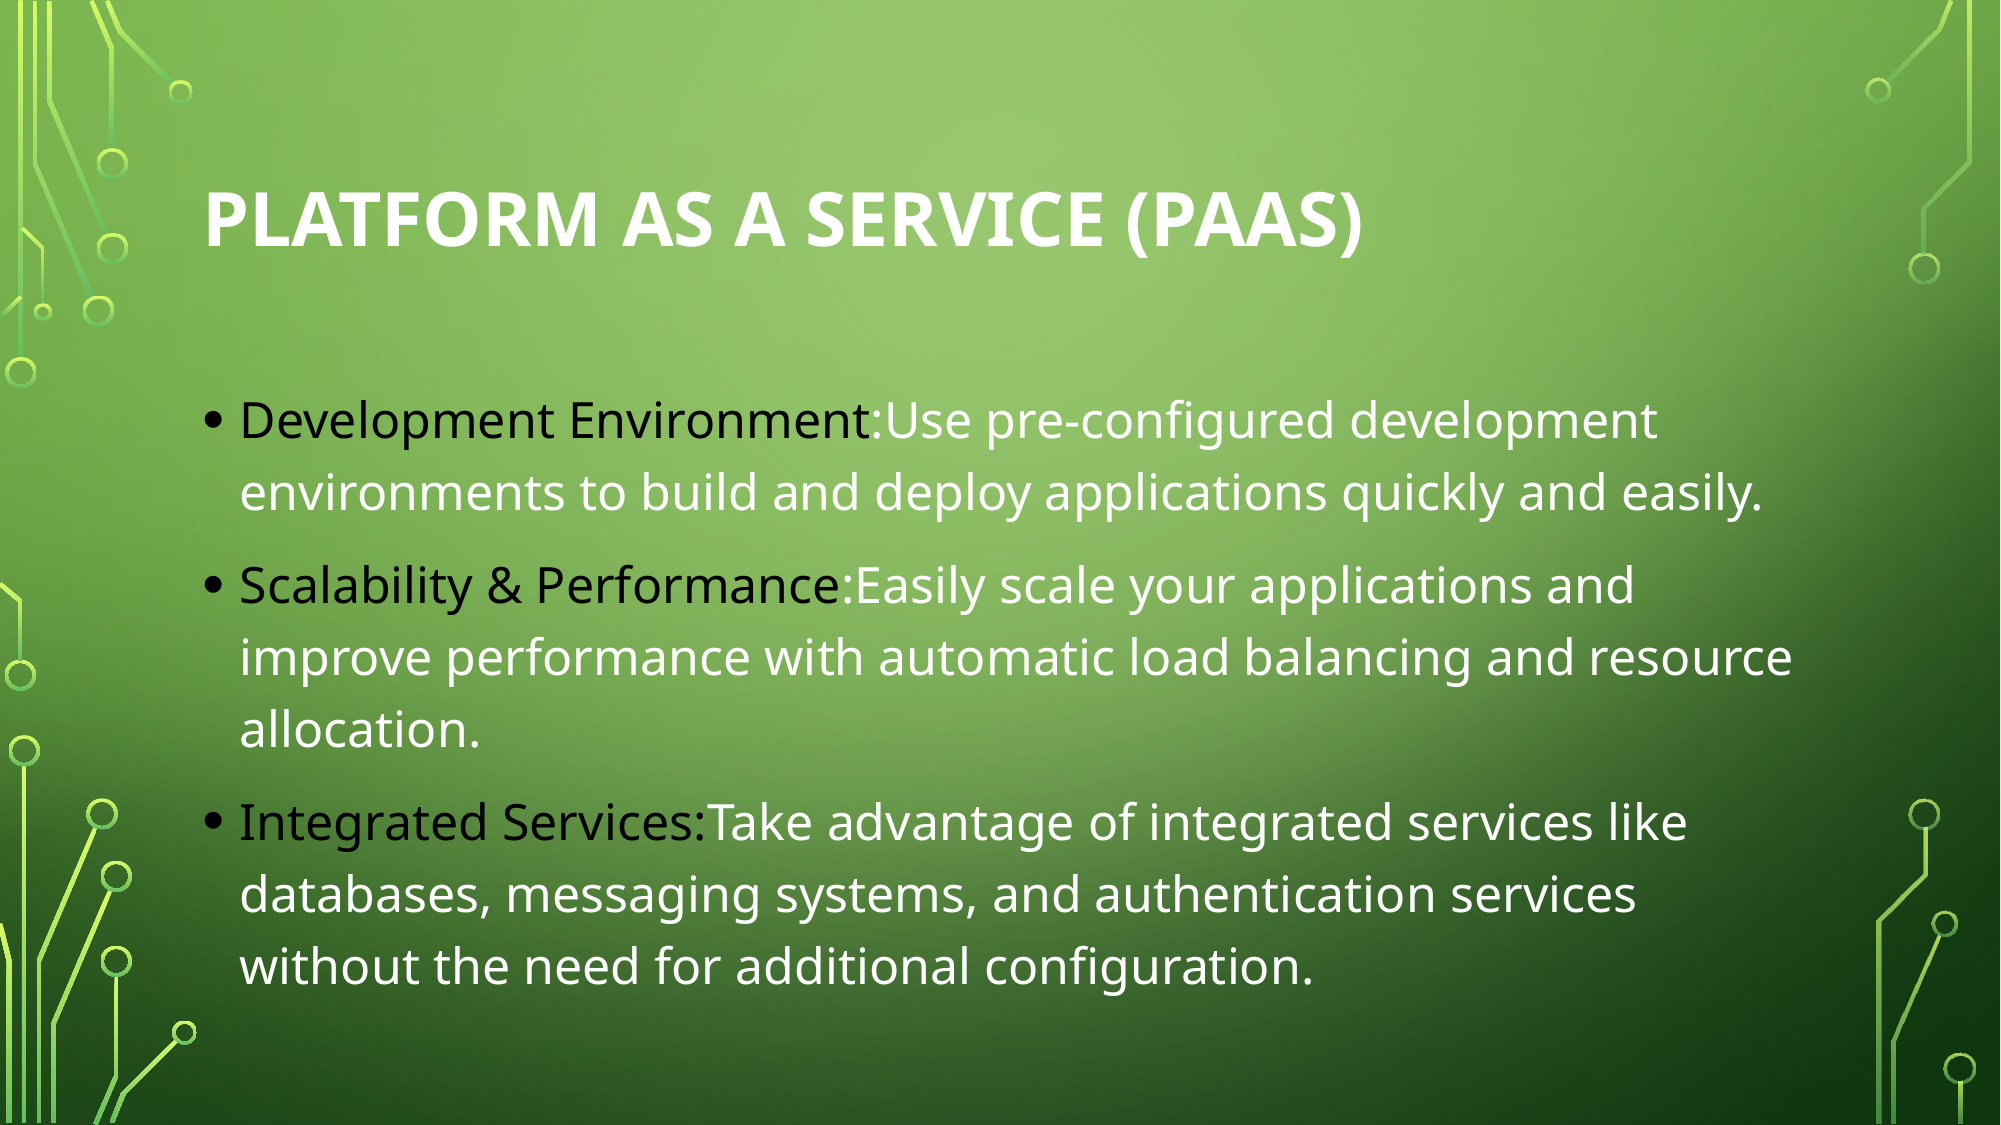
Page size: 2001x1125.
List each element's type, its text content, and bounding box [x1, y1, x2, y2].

title Platform as a Service (PaaS) [187, 101, 1813, 344]
list Development Environment:Use pre-configured development environments to build and deploy applications quickly and easily. Scalability & Performance:Easily scale your applications and improve performance with automatic load balancing and resource allocation. Integrated Services:Take advantage of integrated services like databases, messaging systems, and authentication services without the need for additional configuration. [187, 369, 1813, 950]
